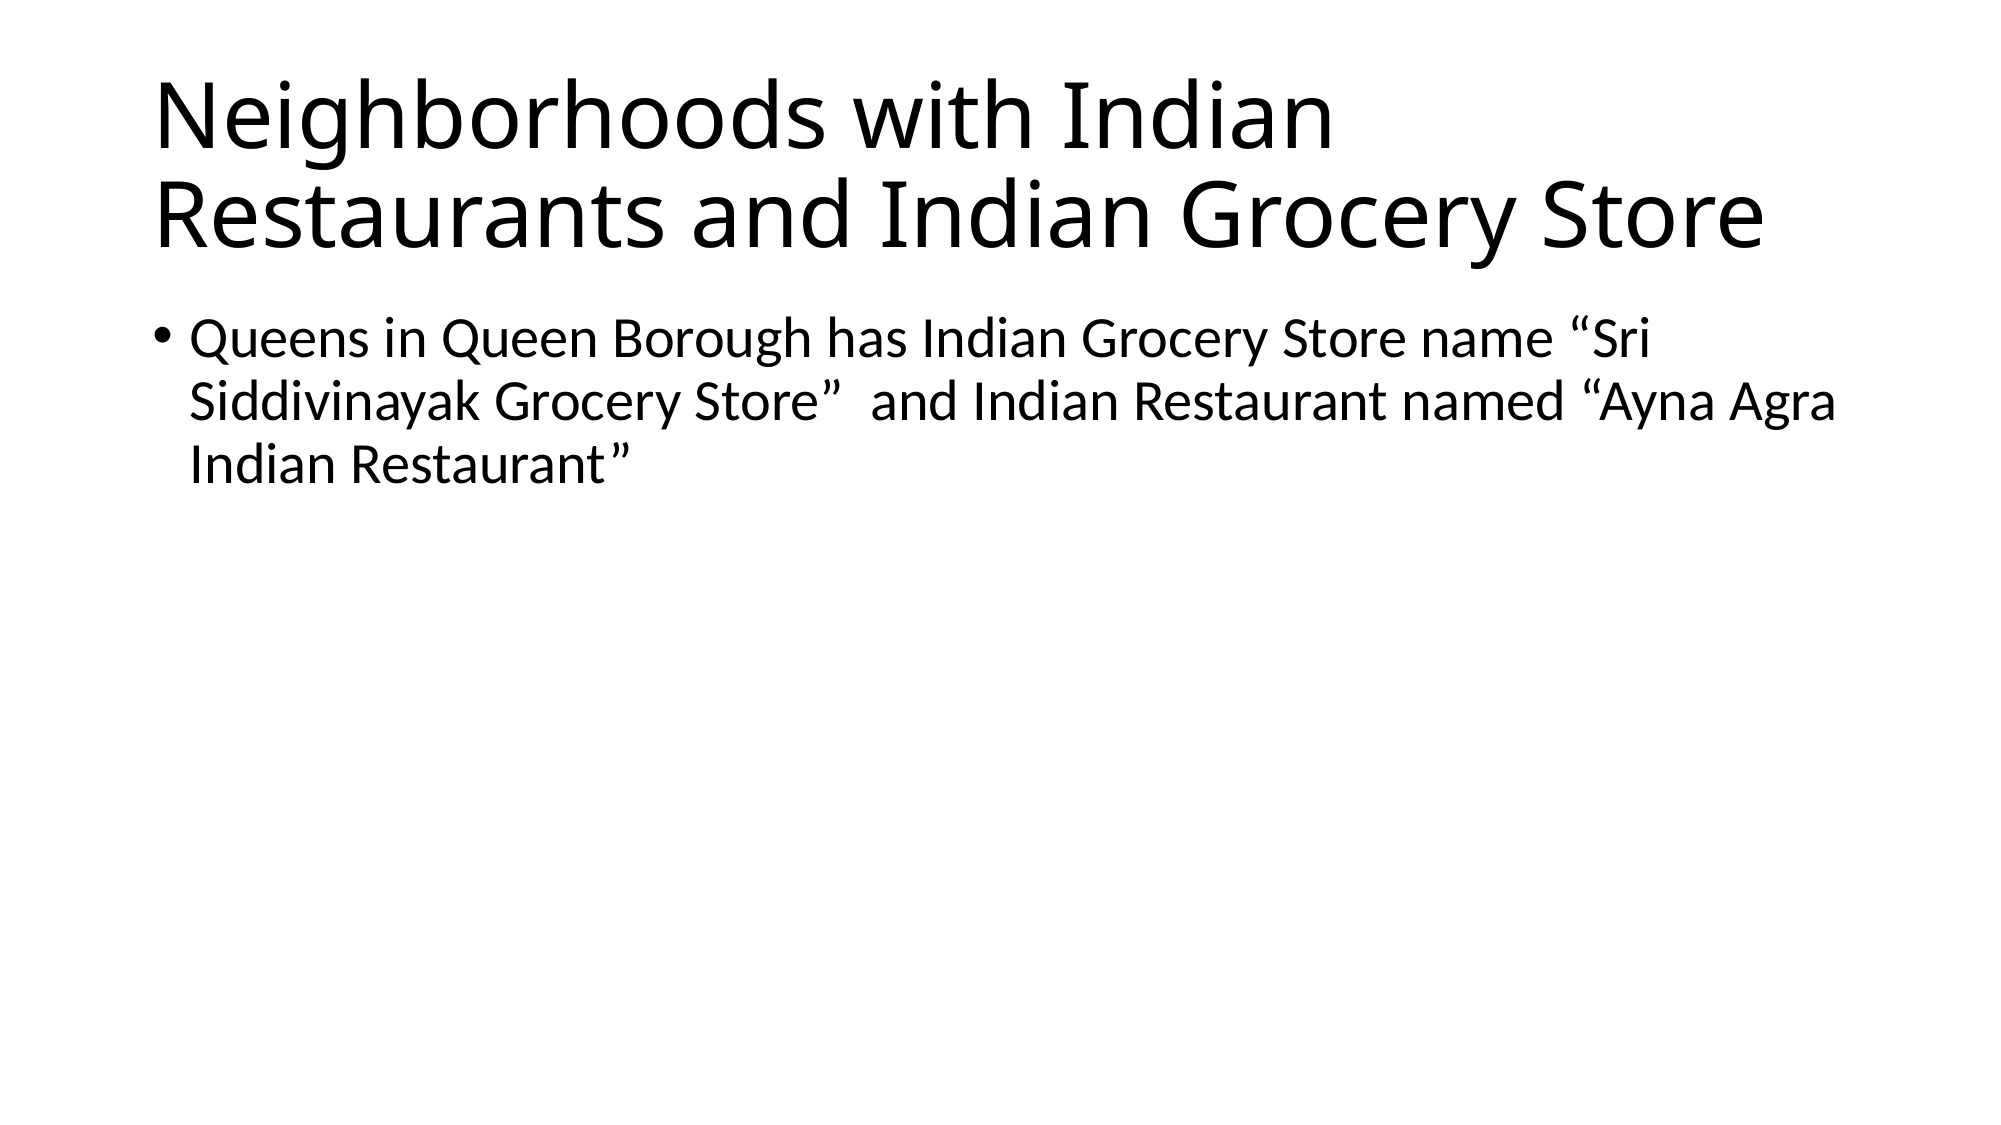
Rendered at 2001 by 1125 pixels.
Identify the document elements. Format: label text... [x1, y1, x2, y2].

title Neighborhoods with Indian Restaurants and Indian Grocery Store [137, 59, 1863, 278]
list Queens in Queen Borough has Indian Grocery Store name “Sri Siddivinayak Grocery Store” and Indian Restaurant named “Ayna Agra Indian Restaurant” [137, 299, 1863, 1014]
